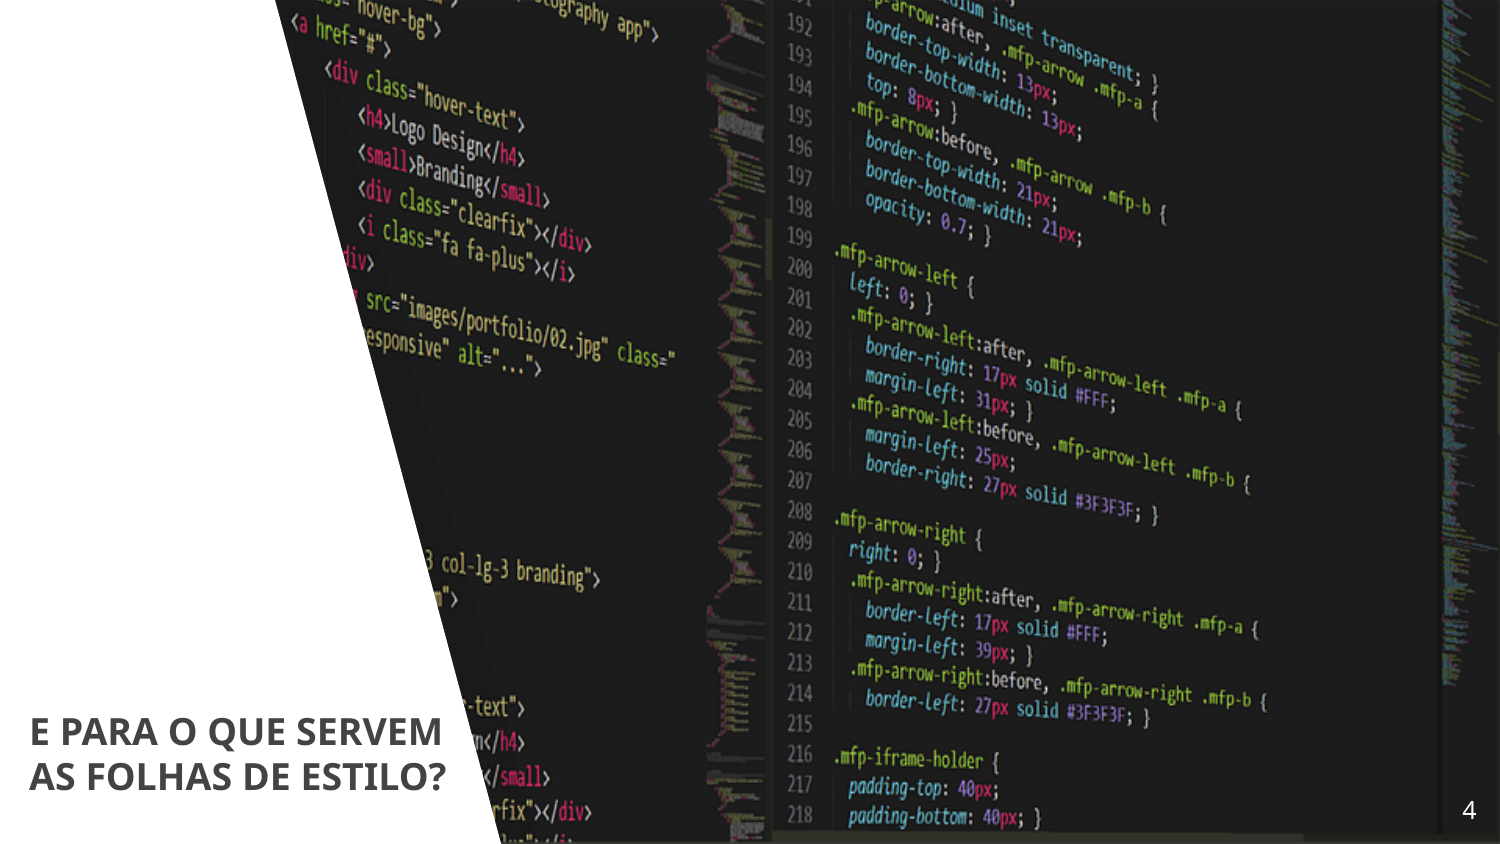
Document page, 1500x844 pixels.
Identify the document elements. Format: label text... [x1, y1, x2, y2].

title E PARA O QUE SERVEM AS FOLHAS DE ESTILO? [14, 322, 470, 813]
picture [276, 0, 1500, 844]
slide_number ‹#› [1401, 779, 1492, 844]
